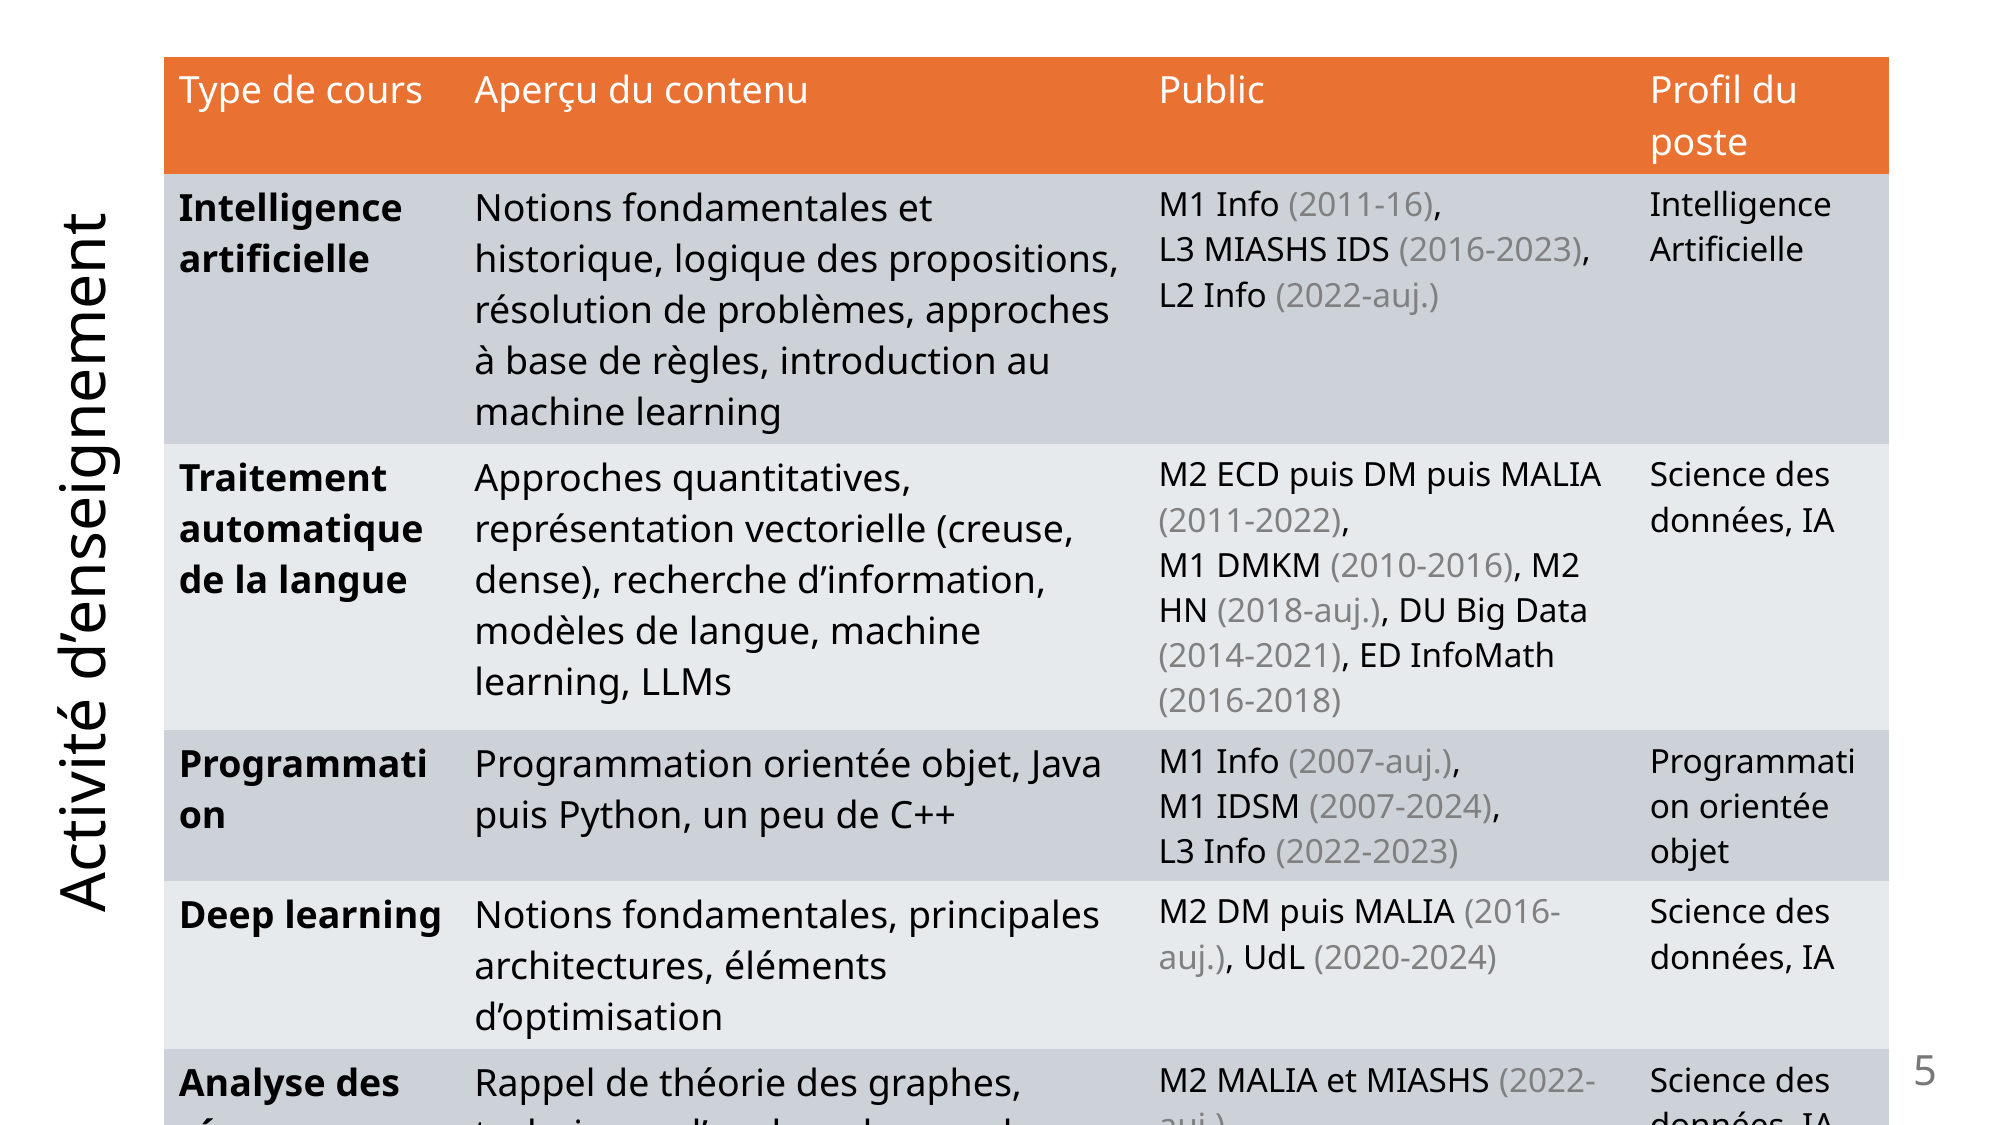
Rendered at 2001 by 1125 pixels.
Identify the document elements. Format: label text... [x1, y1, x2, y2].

table_cell Programmation orientée objet, Java puis Python, un peu de C++ [459, 730, 1144, 881]
table_cell Rappel de théorie des graphes, techniques d’analyse des graphes (ex. clustering), combiner avec l’information textuelle, deep learning pour les graphes [459, 1049, 1144, 1125]
slide_number 5 [1502, 1042, 1953, 1103]
table_cell Notions fondamentales, principales architectures, éléments d’optimisation [459, 881, 1144, 1049]
table_header Profil du poste [1635, 57, 1889, 174]
title Activité d’enseignement [0, 0, 194, 1125]
table_cell Science des données, IA [1635, 444, 1889, 730]
table_cell Intelligence artificielle [164, 174, 459, 444]
table_cell Approches quantitatives, représentation vectorielle (creuse, dense), recherche d’information, modèles de langue, machine learning, LLMs [459, 444, 1144, 730]
table_cell Notions fondamentales et historique, logique des propositions, résolution de problèmes, approches à base de règles, introduction au machine learning [459, 174, 1144, 444]
table_cell Analyse des réseaux d’information [164, 1049, 459, 1125]
table_cell M2 ECD puis DM puis MALIA (2011-2022), M1 DMKM (2010-2016), M2 HN (2018-auj.), DU Big Data (2014-2021), ED InfoMath (2016-2018) [1144, 444, 1635, 730]
table_cell Programmation orientée objet [1635, 730, 1889, 881]
table_cell Intelligence Artificielle [1635, 174, 1889, 444]
table_cell Traitement automatique de la langue [164, 444, 459, 730]
table_header Type de cours [164, 57, 459, 174]
table_cell M1 Info (2011-16), L3 MIASHS IDS (2016-2023), L2 Info (2022-auj.) [1144, 174, 1635, 444]
table_header Public [1144, 57, 1635, 174]
table_cell Science des données, IA [1635, 881, 1889, 1042]
table_cell Programmation [164, 730, 459, 881]
table_cell Deep learning [164, 881, 459, 1049]
table_header Aperçu du contenu [459, 57, 1144, 174]
table_cell M2 MALIA et MIASHS (2022-auj.) [1144, 1049, 1635, 1125]
table_cell Science des données, IA [1635, 1103, 1889, 1125]
table_cell M1 Info (2007-auj.), M1 IDSM (2007-2024), L3 Info (2022-2023) [1144, 730, 1635, 881]
table_cell M2 DM puis MALIA (2016-auj.), UdL (2020-2024) [1144, 881, 1635, 1049]
